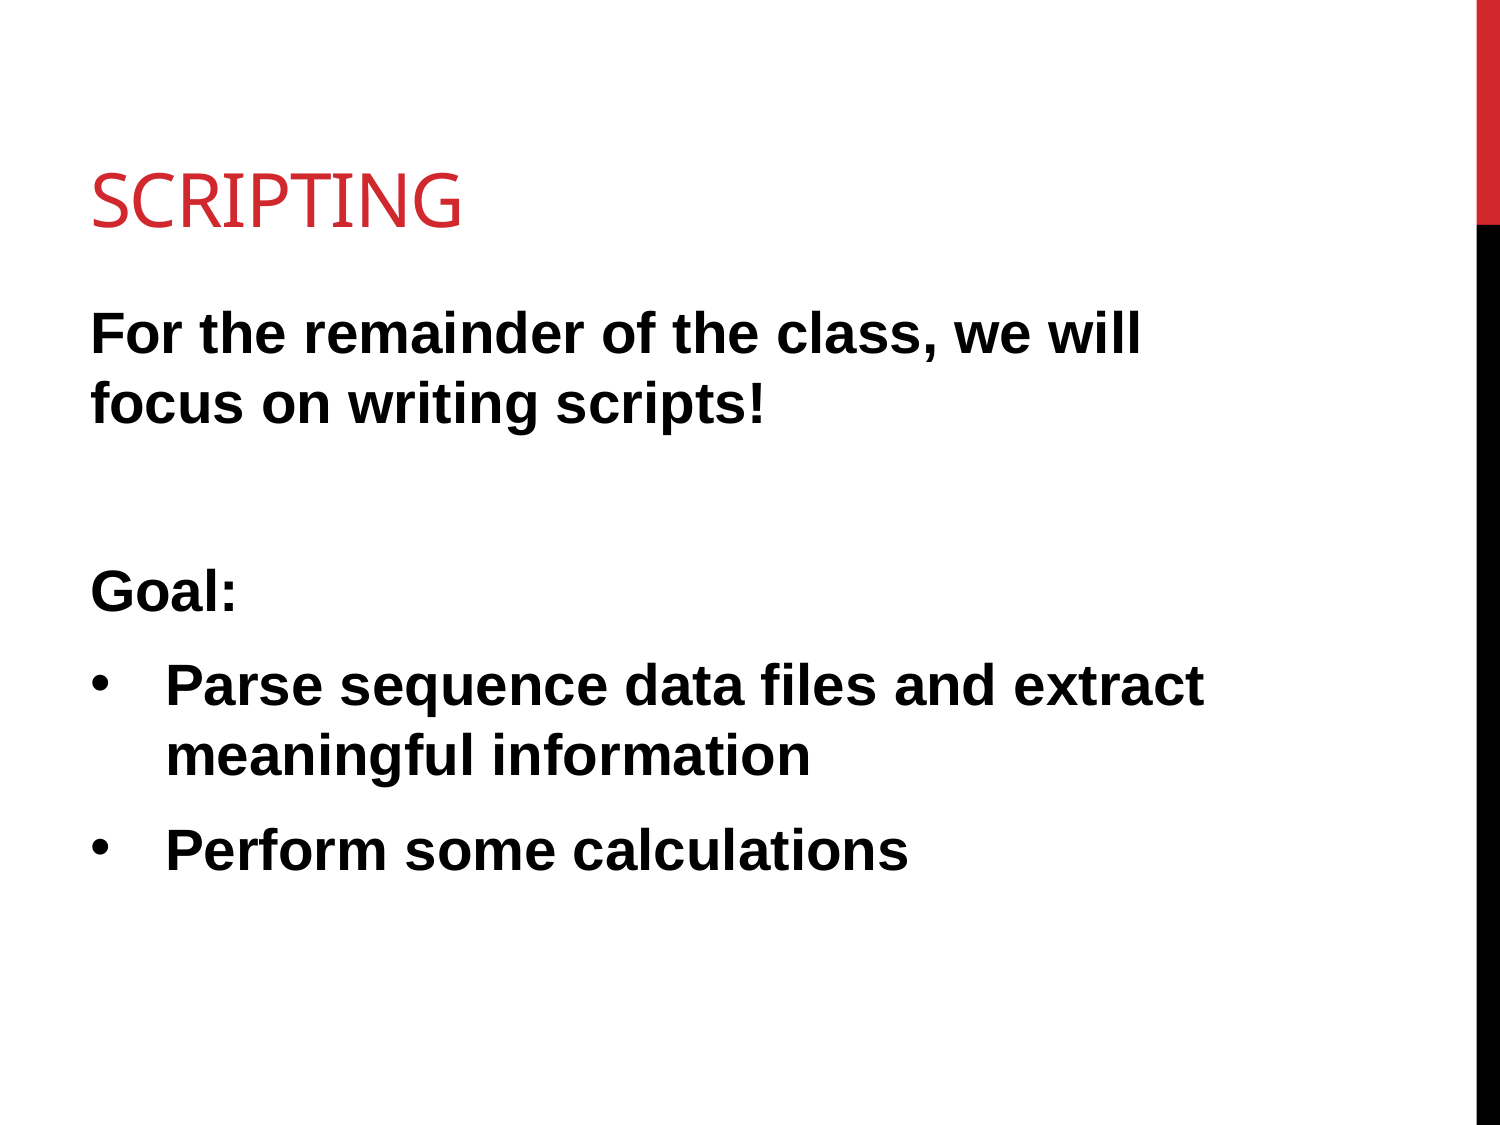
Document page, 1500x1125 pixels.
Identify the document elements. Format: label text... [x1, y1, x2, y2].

title scripting [75, 25, 1325, 250]
list For the remainder of the class, we will focus on writing scripts! Goal: Parse sequence data files and extract meaningful information Perform some calculations [75, 287, 1325, 1005]
